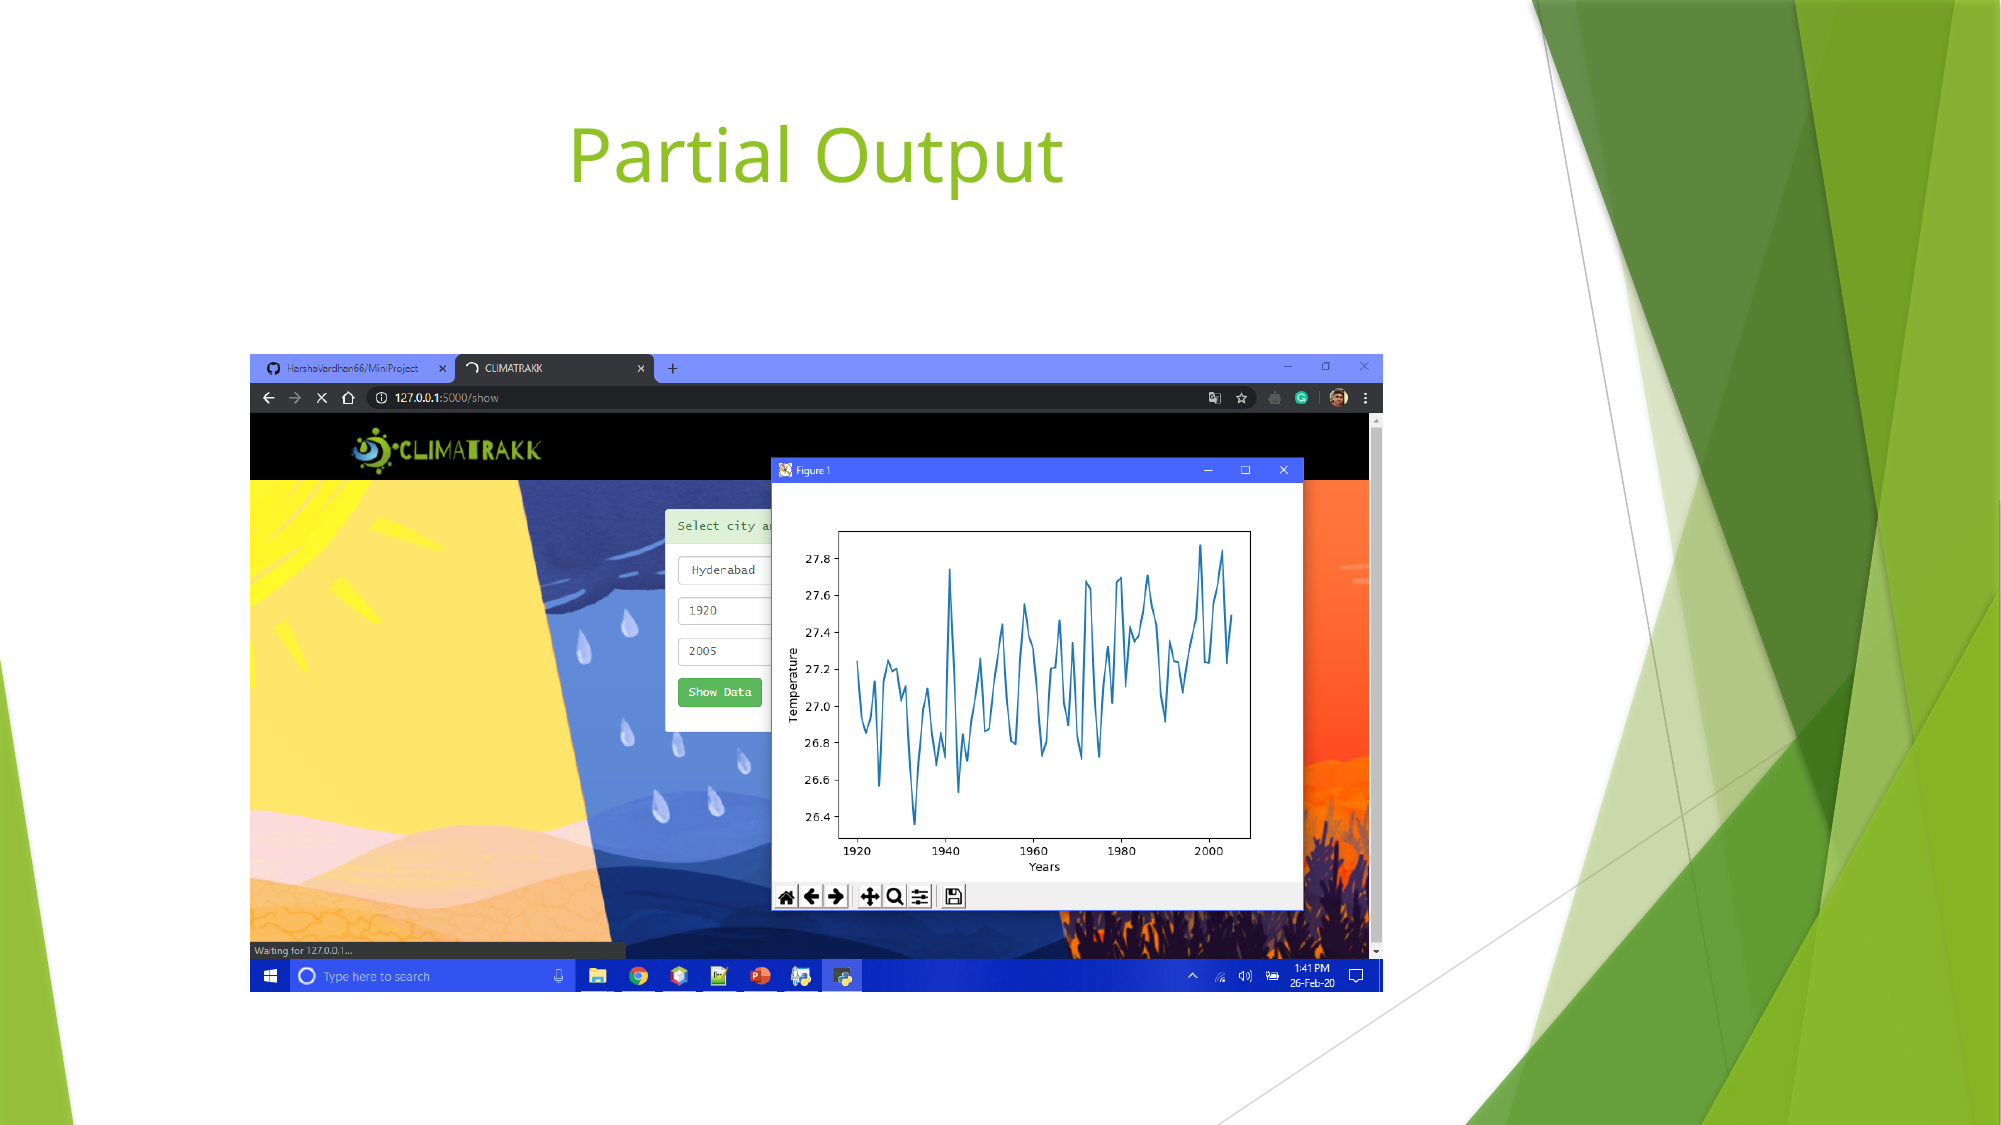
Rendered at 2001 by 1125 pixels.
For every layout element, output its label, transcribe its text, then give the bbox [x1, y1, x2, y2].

title Partial Output [111, 99, 1522, 317]
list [249, 353, 1384, 992]
